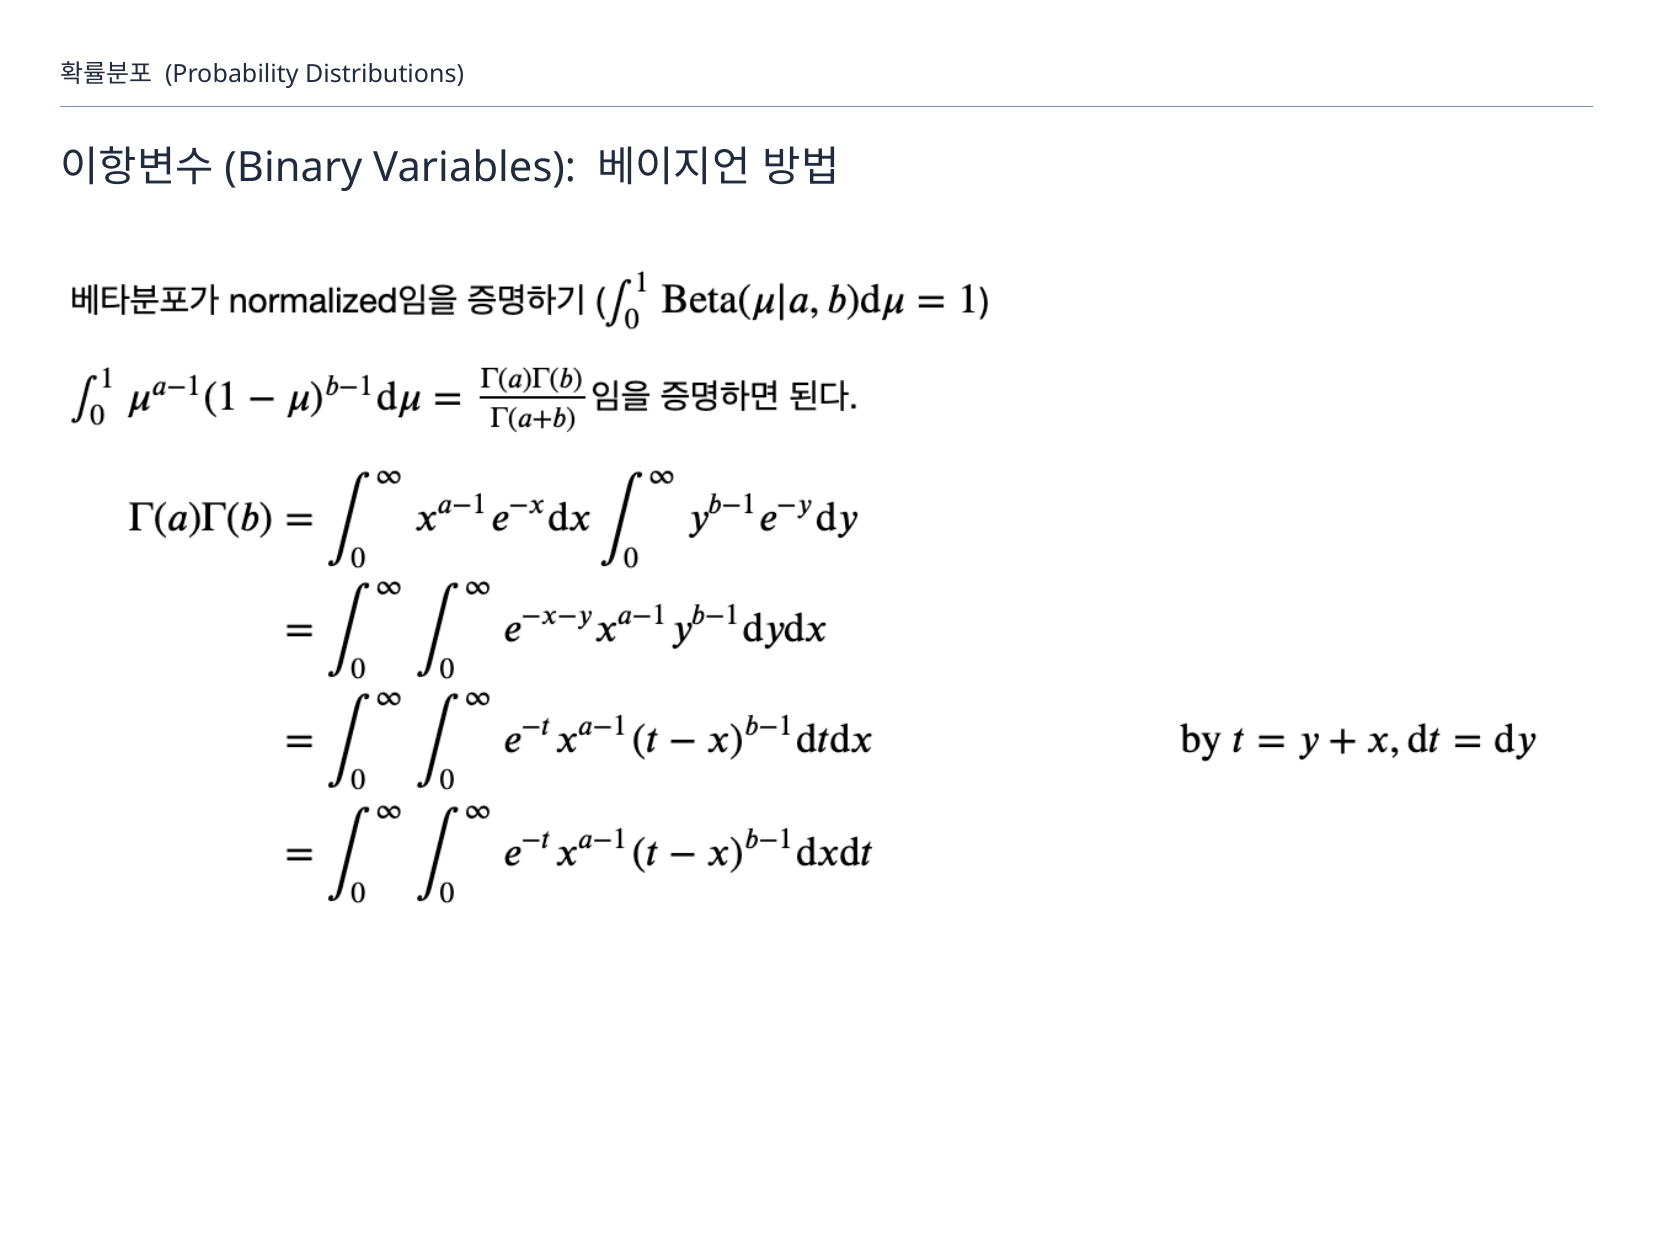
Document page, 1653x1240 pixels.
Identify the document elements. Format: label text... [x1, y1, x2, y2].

picture [58, 266, 1550, 911]
title 이항변수(Binary Variables): 베이지언 방법 [59, 145, 1594, 219]
list 확률분포 (Probability Distributions) [59, 55, 1427, 93]
